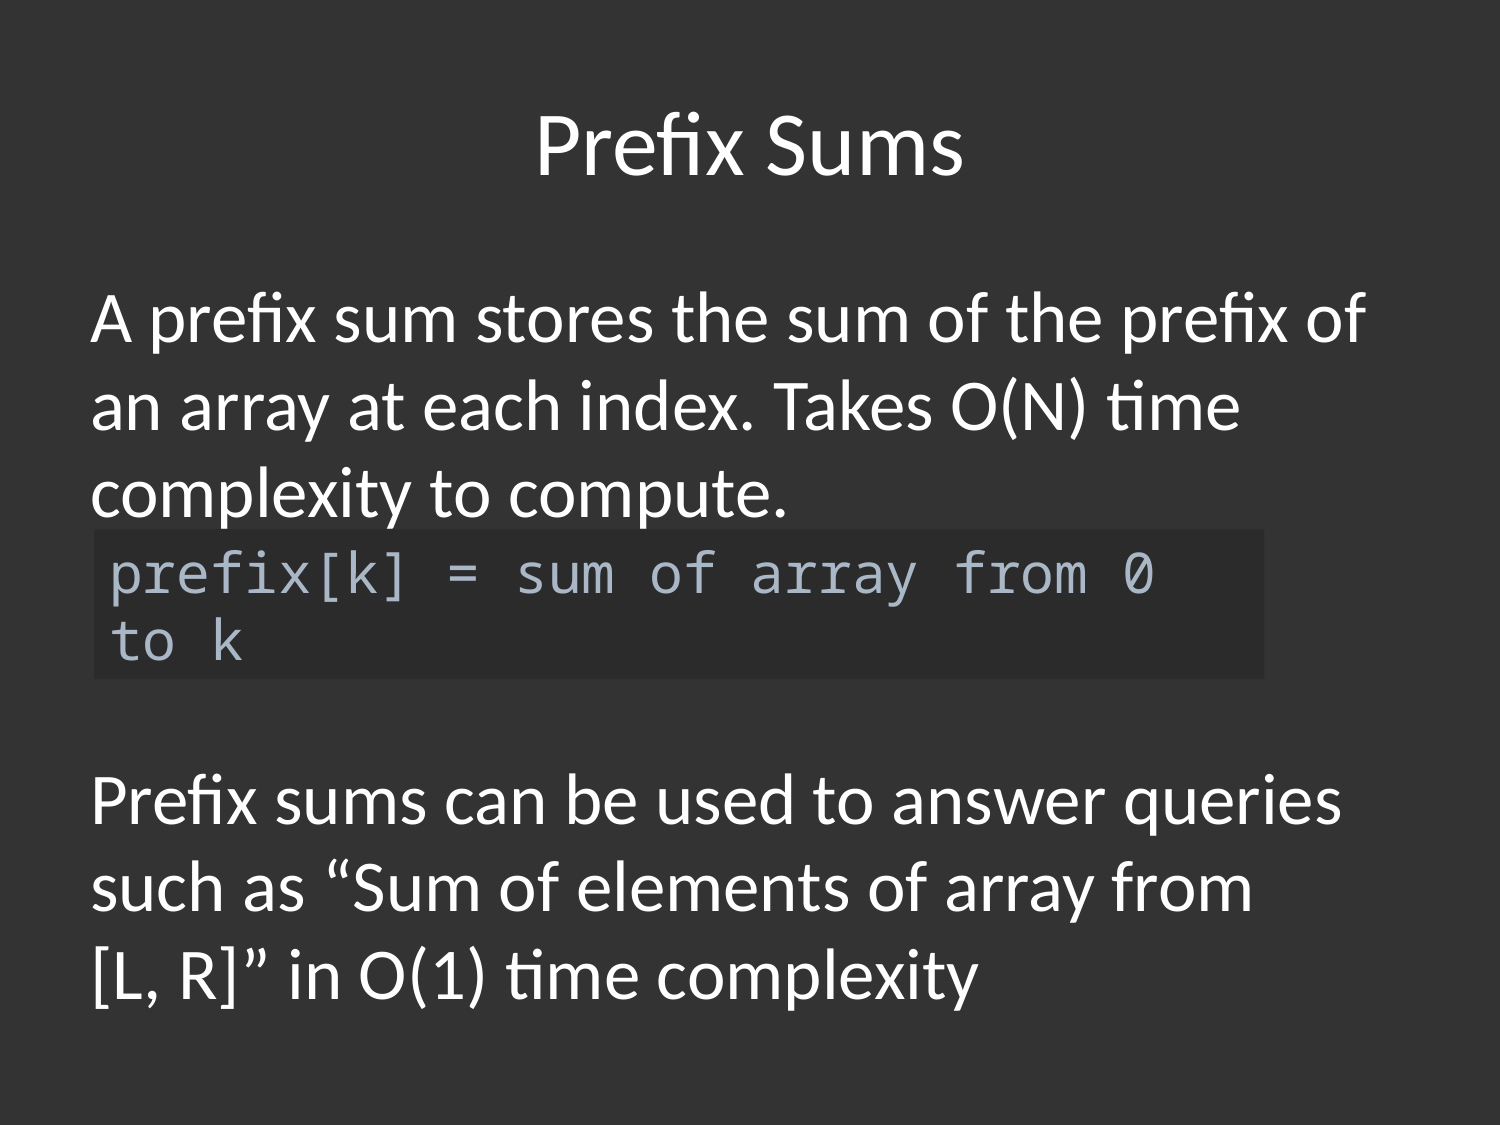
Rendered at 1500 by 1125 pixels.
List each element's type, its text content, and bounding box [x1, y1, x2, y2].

title Prefix Sums [75, 45, 1425, 233]
text_box prefix[k] = sum of array from 0 to k [94, 529, 1265, 680]
list A prefix sum stores the sum of the prefix of an array at each index. Takes O(N) time complexity to compute. Prefix sums can be used to answer queries such as “Sum of elements of array from [L, R]” in O(1) time complexity [75, 262, 1425, 1025]
